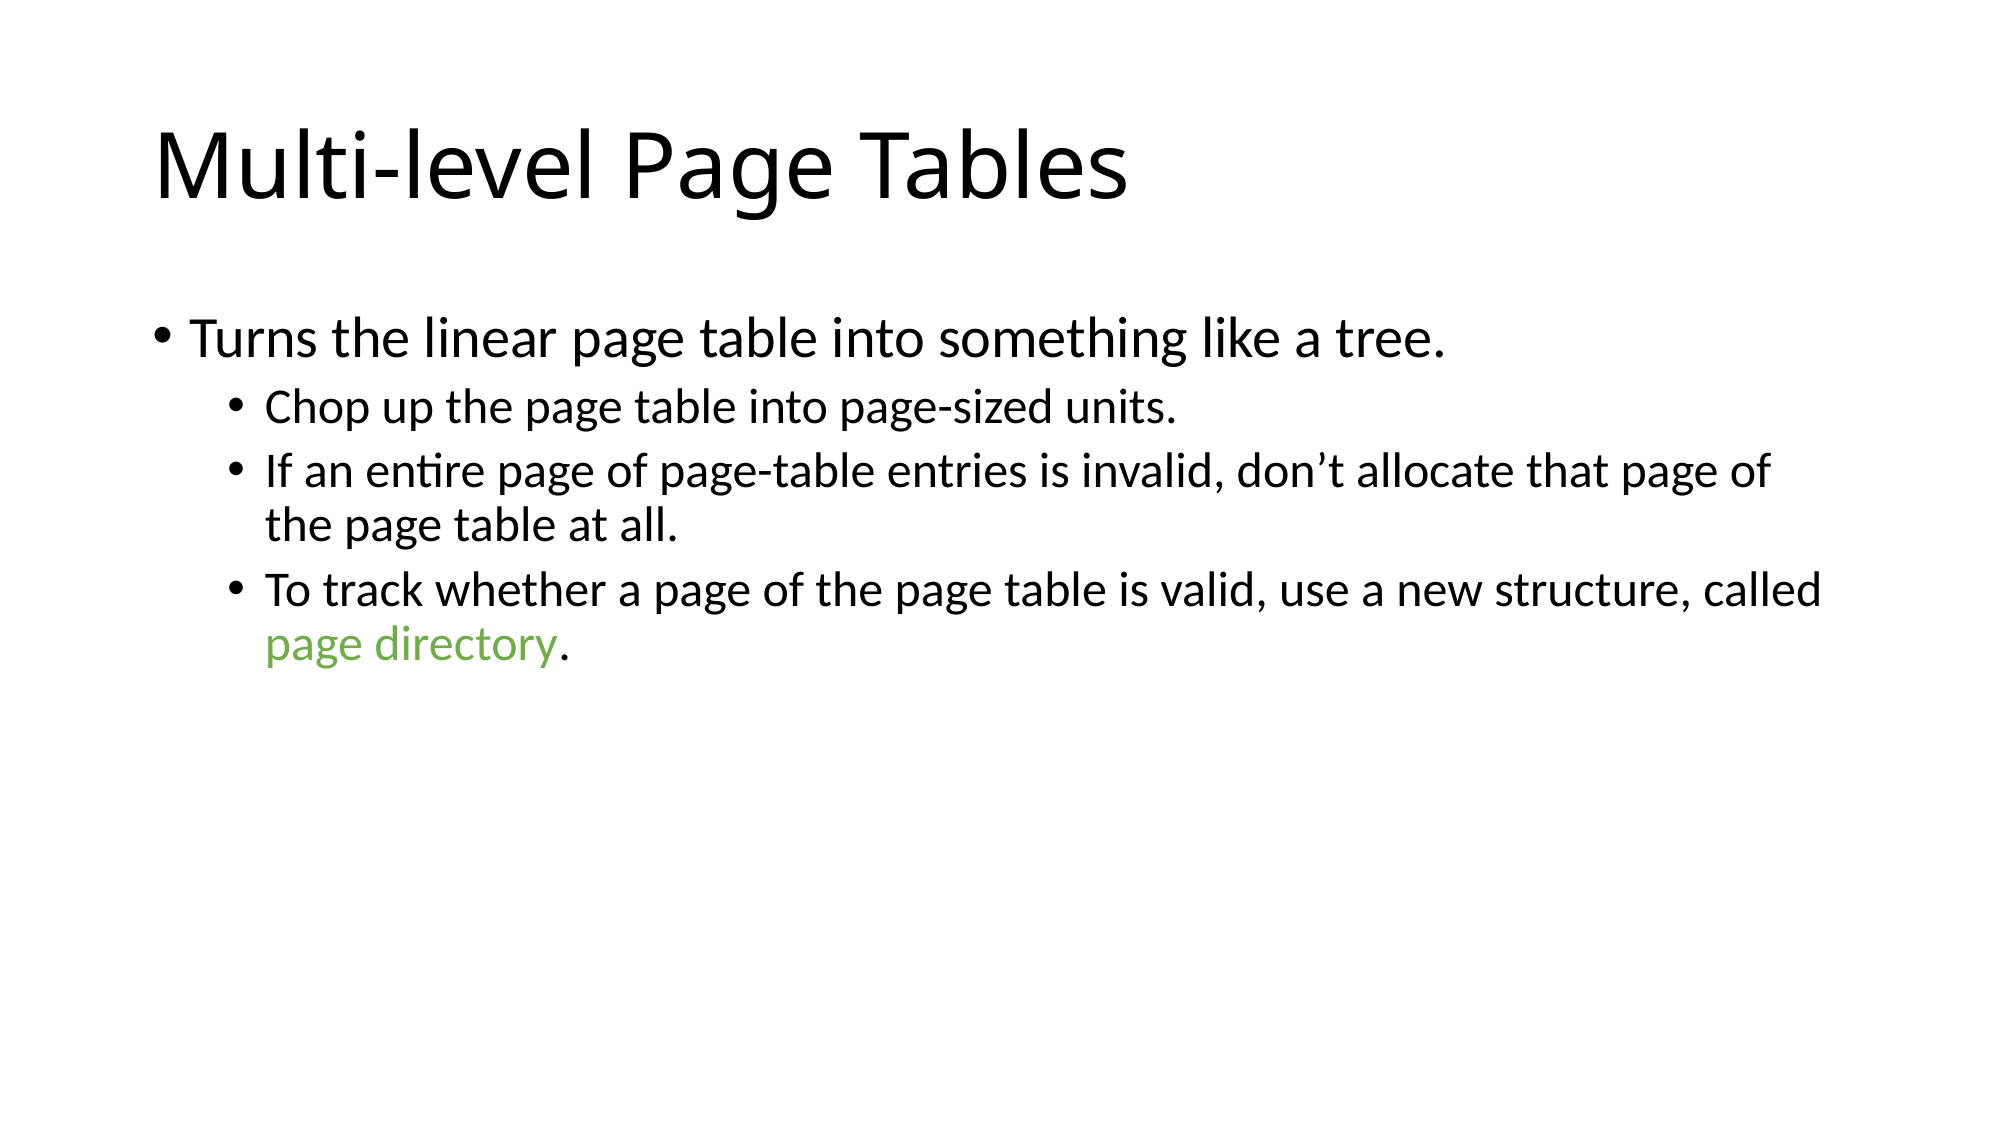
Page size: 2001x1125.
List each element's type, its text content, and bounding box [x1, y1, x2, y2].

list Turns the linear page table into something like a tree. Chop up the page table into page-sized units. If an entire page of page-table entries is invalid, don’t allocate that page of the page table at all. To track whether a page of the page table is valid, use a new structure, called page directory. [137, 299, 1863, 1014]
title Multi-level Page Tables [137, 59, 1863, 278]
